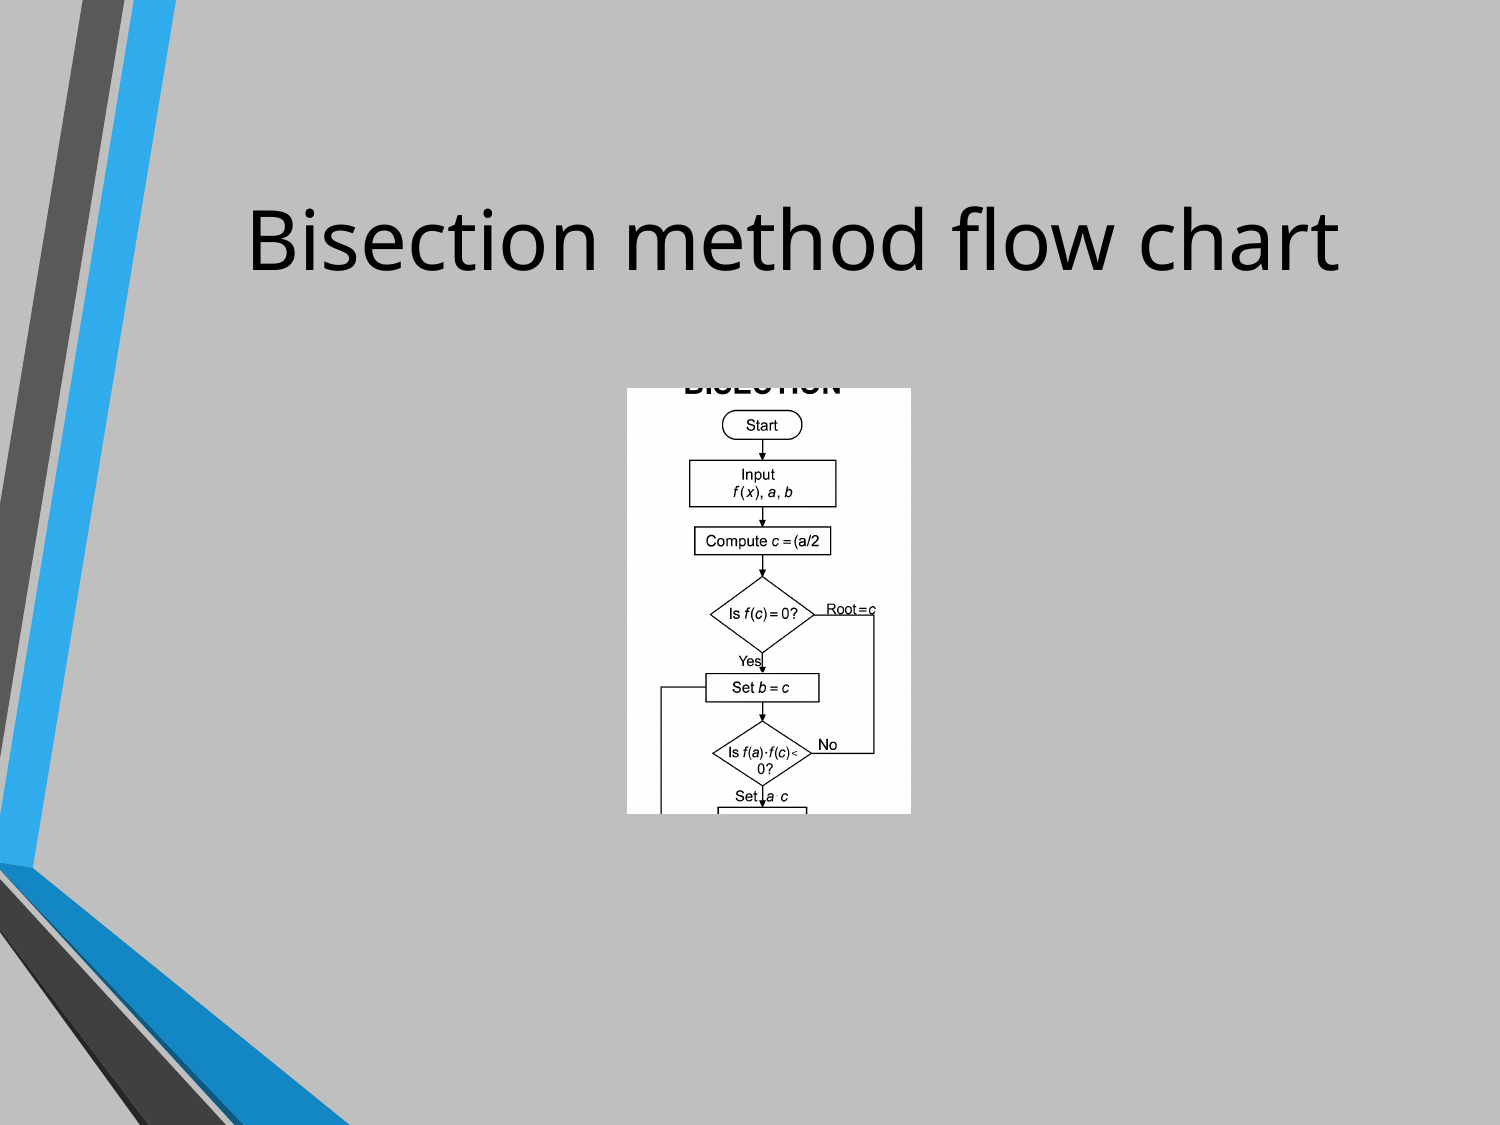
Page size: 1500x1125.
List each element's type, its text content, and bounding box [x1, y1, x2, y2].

title Bisection method flow chart [161, 75, 1425, 400]
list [627, 388, 912, 814]
